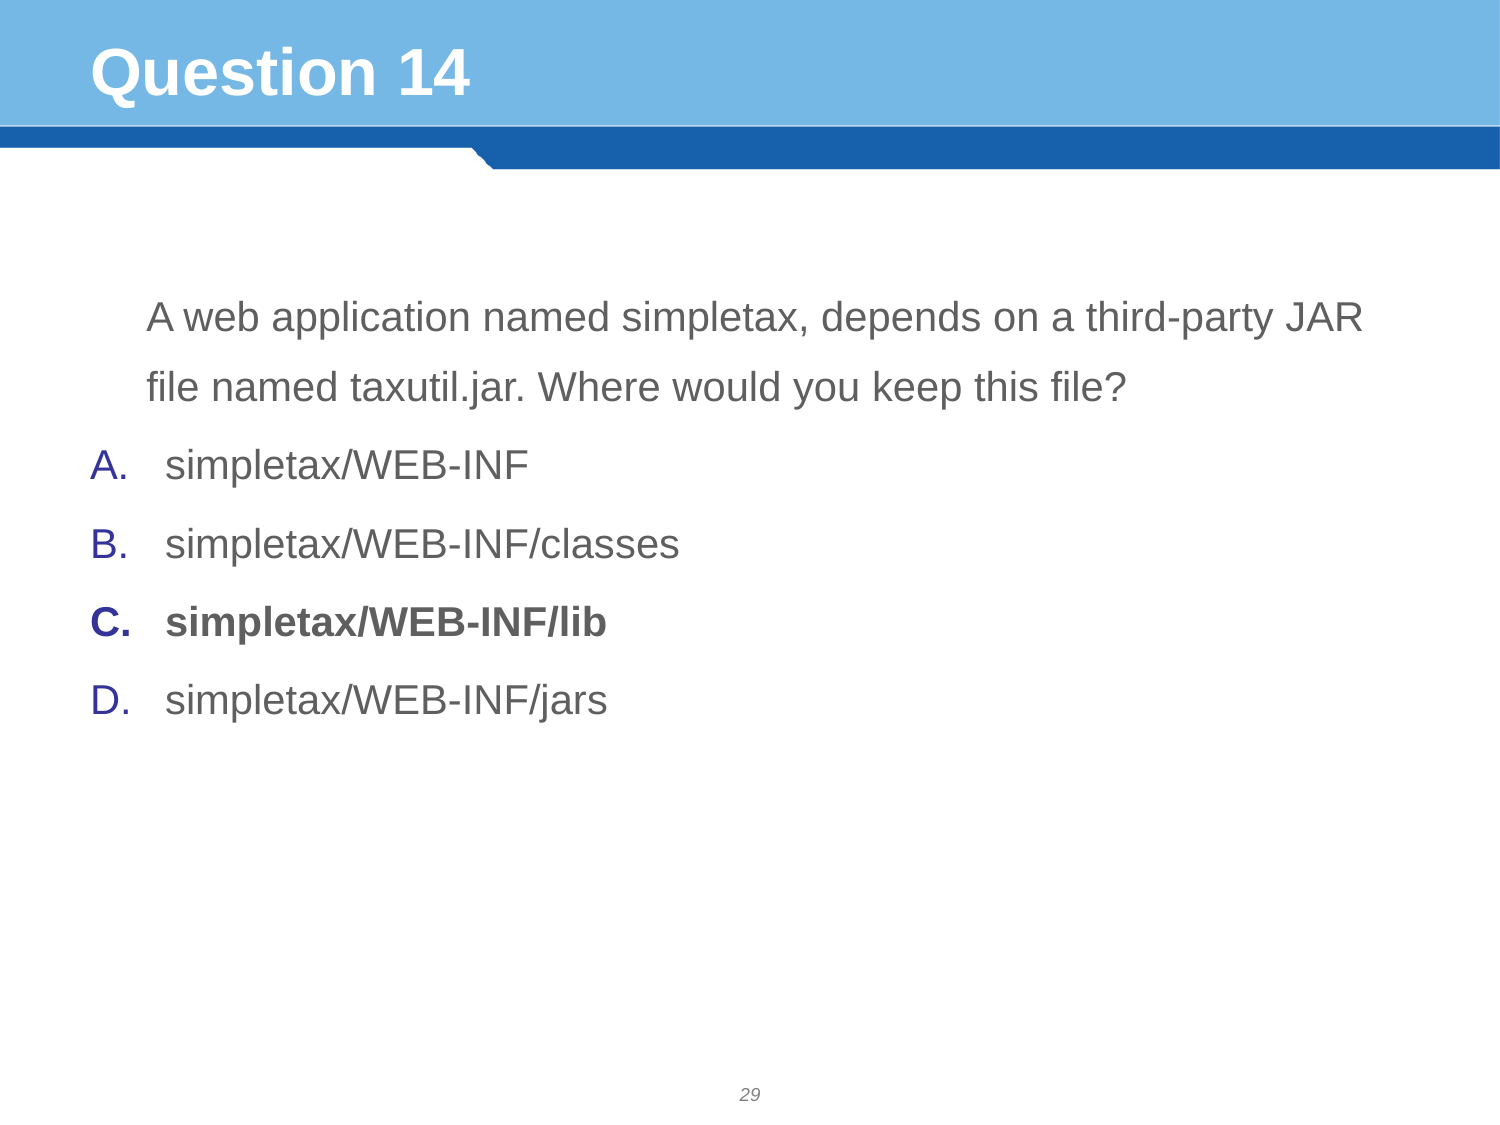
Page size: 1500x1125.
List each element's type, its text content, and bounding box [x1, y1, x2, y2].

title Question 14 [74, 0, 1426, 138]
picture [0, 0, 1500, 188]
list A web application named simpletax, depends on a third-party JAR file named taxutil.jar. Where would you keep this file? simpletax/WEB-INF simpletax/WEB-INF/classes simpletax/WEB-INF/lib simpletax/WEB-INF/jars [74, 262, 1426, 1006]
slide_number 29 [574, 1074, 926, 1115]
